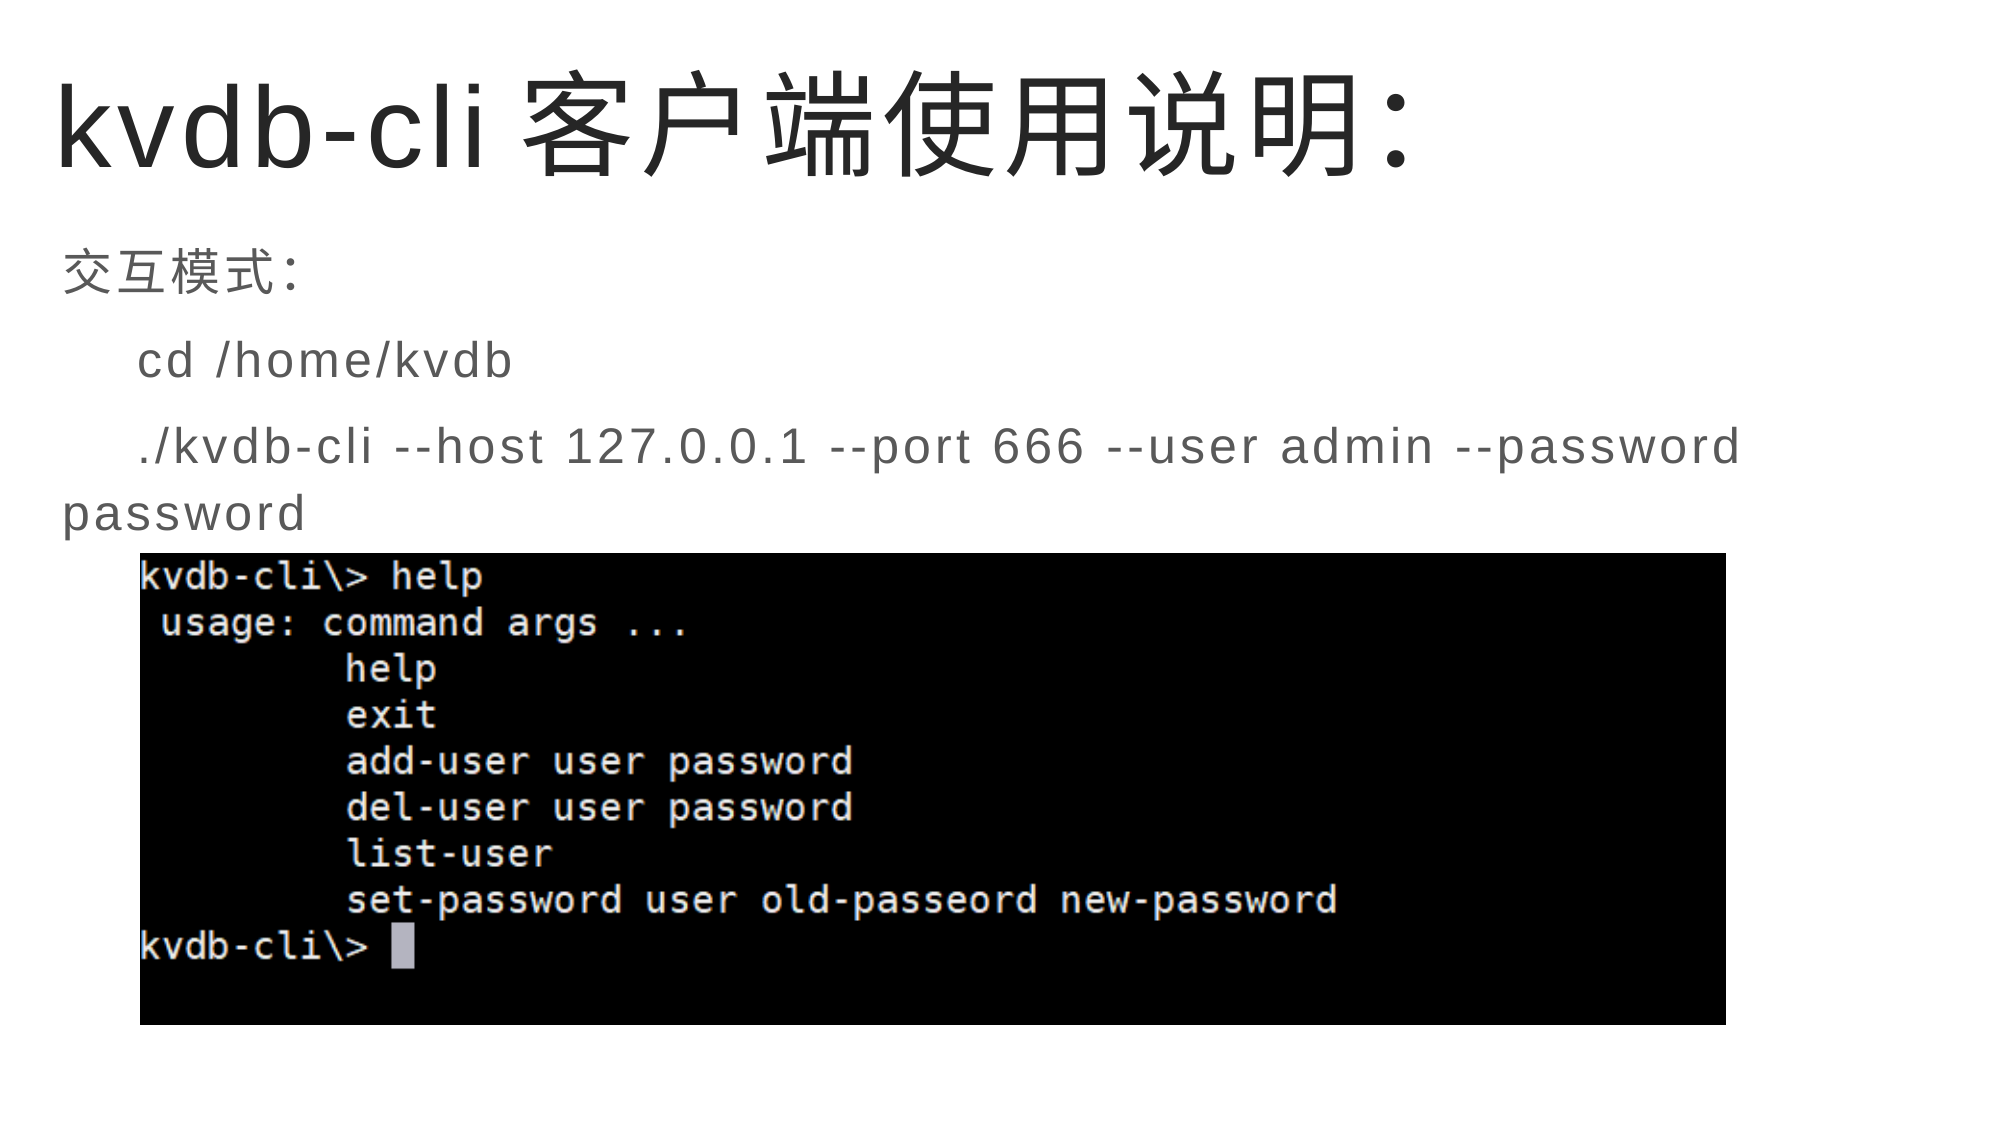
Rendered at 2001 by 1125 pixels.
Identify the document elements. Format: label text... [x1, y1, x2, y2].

picture [140, 552, 1727, 1025]
subtitle 交互模式： cd /home/kvdb ./kvdb-cli --host 127.0.0.1 --port 666 --user admin --password password [47, 226, 1804, 574]
title kvdb-cli客户端使用说明： [39, 45, 1647, 199]
